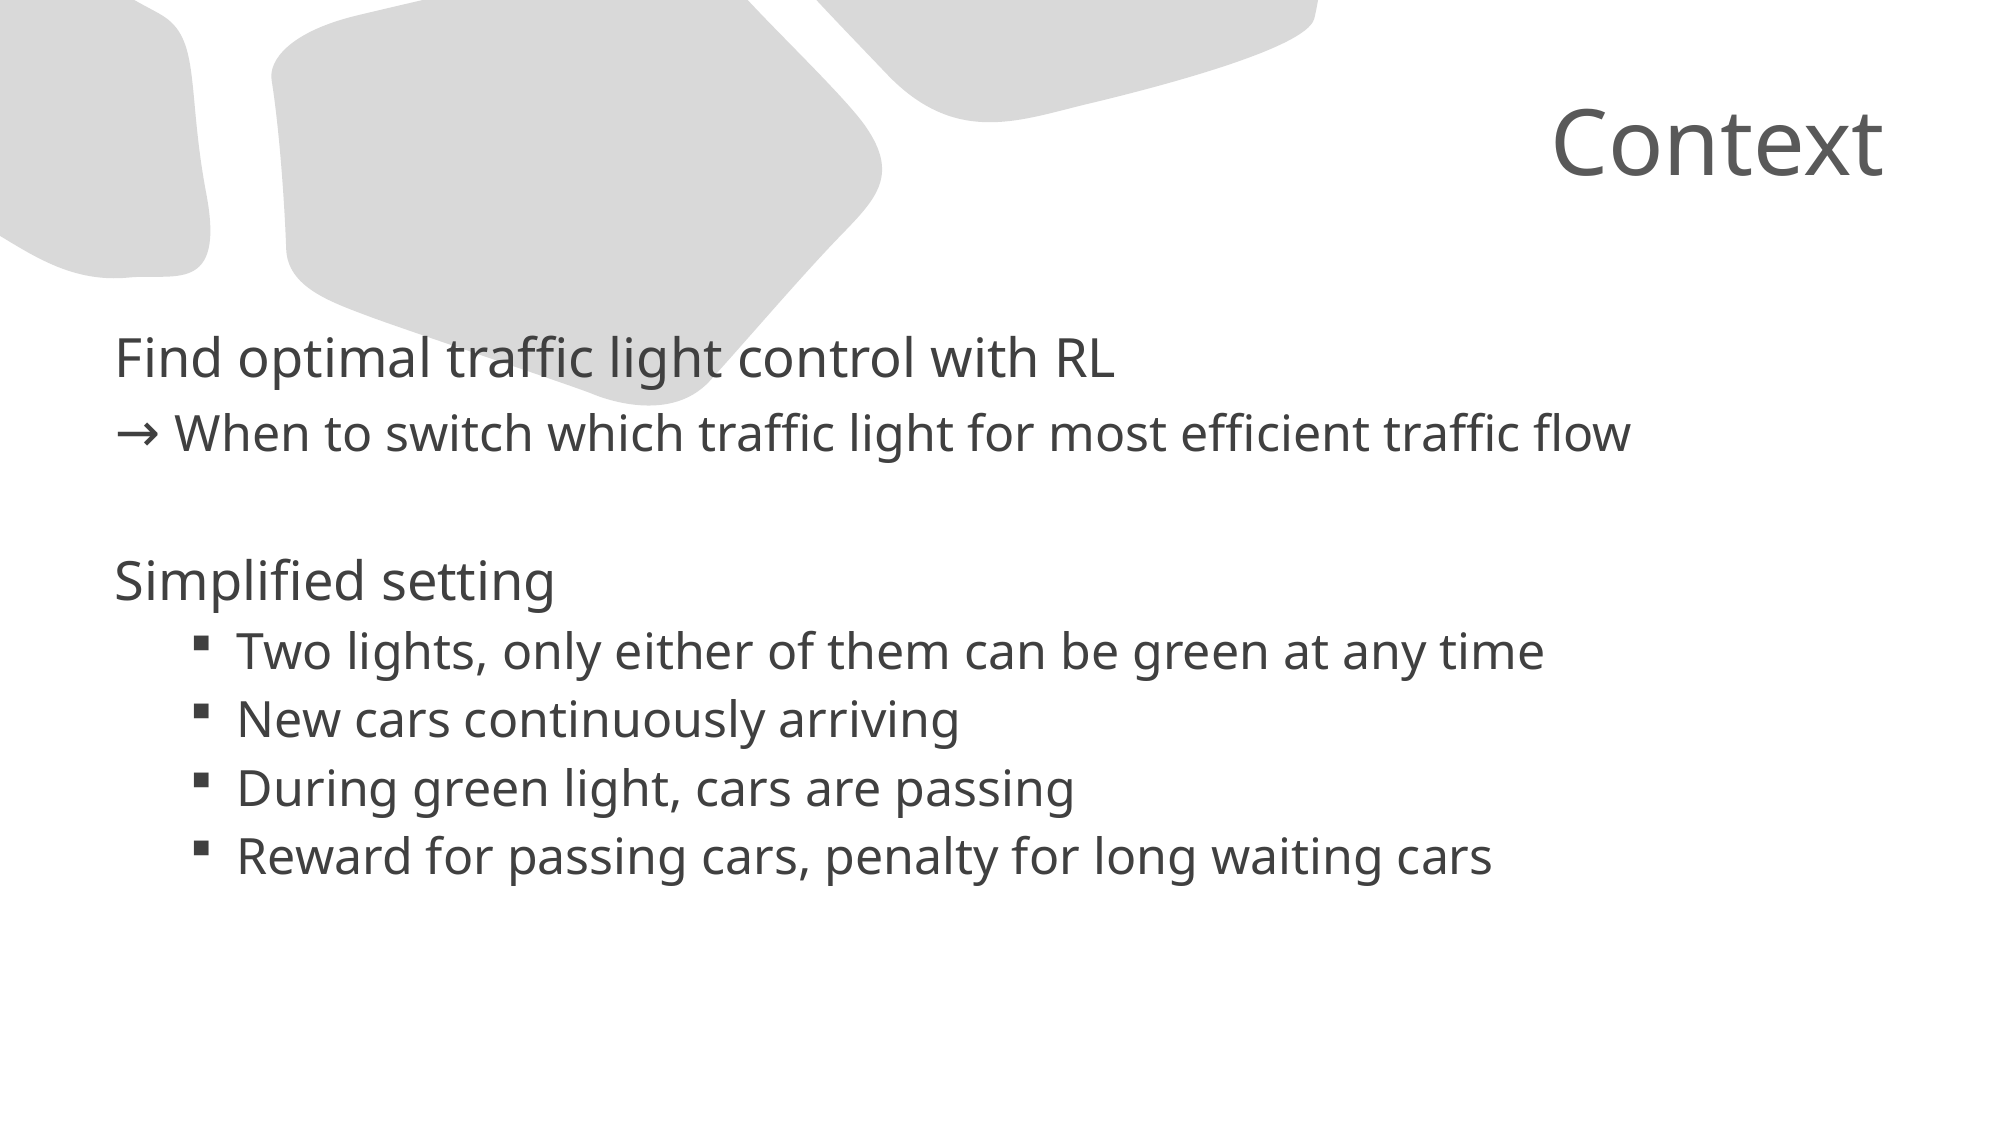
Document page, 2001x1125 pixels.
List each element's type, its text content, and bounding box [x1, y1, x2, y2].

list Find optimal traffic light control with RL → When to switch which traffic light for most efficient traffic flow Simplified setting Two lights, only either of them can be green at any time New cars continuously arriving During green light, cars are passing Reward for passing cars, penalty for long waiting cars [99, 262, 1900, 1005]
title Context [99, 45, 1900, 233]
